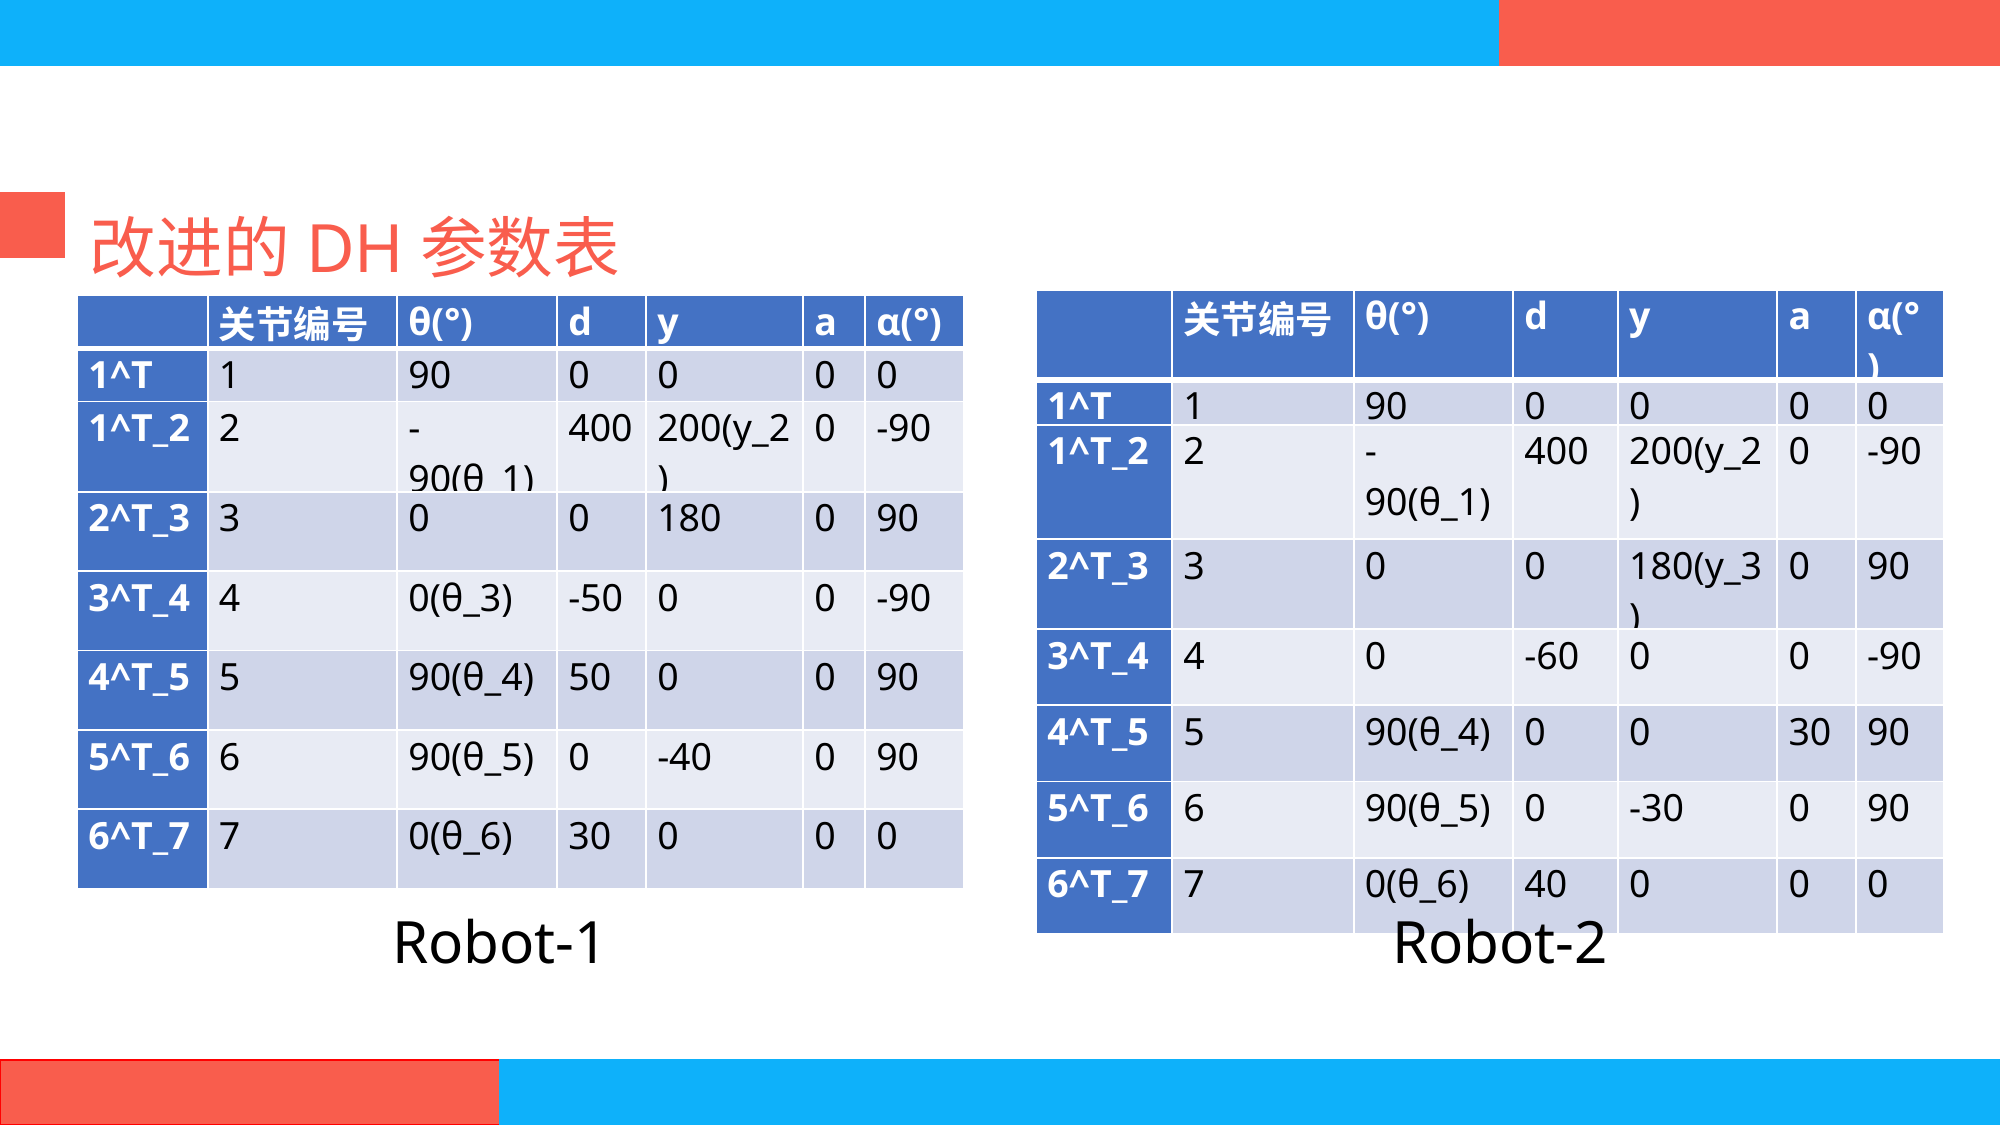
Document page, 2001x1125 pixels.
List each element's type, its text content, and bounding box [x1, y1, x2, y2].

table_header θ(°) [1355, 291, 1512, 377]
table_cell 0 [1514, 706, 1617, 781]
table_cell 3^T_4 [78, 572, 207, 650]
table_cell 0 [1778, 859, 1855, 933]
table_cell 0 [1355, 540, 1512, 628]
table_cell 90 [1355, 383, 1512, 424]
table_cell 0 [1619, 859, 1776, 933]
table_cell 0 [647, 572, 802, 650]
table_header y [1619, 291, 1776, 377]
table_cell 5^T_6 [78, 731, 207, 808]
table_cell 0 [804, 810, 864, 888]
text_box 改进的DH参数表 [0, 141, 784, 294]
table_cell -90 [866, 572, 963, 650]
table_cell 1^T [1037, 383, 1171, 424]
table_cell 90 [1857, 706, 1943, 781]
table_cell 1 [209, 351, 396, 401]
table_header α(°) [1857, 291, 1943, 377]
table_cell 7 [209, 810, 396, 888]
table_cell 90 [866, 651, 963, 729]
table_cell 0 [866, 810, 963, 888]
table_cell -40 [647, 731, 802, 808]
table_cell 400 [558, 402, 645, 491]
table_cell 5 [209, 651, 396, 729]
table_cell 0 [647, 651, 802, 729]
table_cell 1 [1173, 383, 1353, 424]
table_cell 200(y_2) [647, 402, 802, 491]
table_cell 4 [1173, 630, 1353, 704]
table_cell 400 [1514, 426, 1617, 538]
table_cell 90 [1857, 540, 1943, 628]
text_box [0, 0, 1499, 66]
table_cell 90(θ_4) [398, 651, 556, 729]
table_cell 5^T_6 [1037, 782, 1171, 857]
table_header 关节编号 [209, 296, 396, 346]
table_cell 5 [1173, 706, 1353, 781]
table_cell 0 [1619, 630, 1776, 704]
table_cell 0 [1514, 540, 1617, 628]
table_cell 90 [1857, 782, 1943, 857]
table_cell 0 [1857, 383, 1943, 424]
table_header θ(°) [398, 296, 556, 346]
table_cell 200(y_2) [1619, 426, 1776, 538]
table_cell 1^T_2 [78, 402, 207, 491]
table_cell -30 [1619, 782, 1776, 857]
text_box Robot-2 [1377, 898, 1623, 983]
table_cell 180(y_3) [1619, 540, 1776, 628]
table_cell 0 [866, 351, 963, 401]
table_cell -90(θ_1) [1355, 426, 1512, 538]
table_cell 0 [1778, 426, 1855, 538]
table_cell 4 [209, 572, 396, 650]
table_cell 6 [209, 731, 396, 808]
text_box [1499, 0, 2000, 66]
table_cell -90 [1857, 426, 1943, 538]
table_cell 3 [209, 493, 396, 570]
table_header y [647, 296, 802, 346]
table_cell -50 [558, 572, 645, 650]
table_header a [804, 296, 864, 346]
table_cell 0(θ_6) [398, 810, 556, 888]
table_cell 7 [1173, 859, 1353, 933]
table_cell 0 [1778, 782, 1855, 857]
table_cell 3 [1173, 540, 1353, 628]
table_cell 0 [804, 651, 864, 729]
table_cell 90 [398, 351, 556, 401]
table_header α(°) [866, 296, 963, 346]
table_cell -60 [1514, 630, 1617, 704]
table_cell 0 [804, 572, 864, 650]
table_cell 50 [558, 651, 645, 729]
table_cell 0(θ_3) [398, 572, 556, 650]
text_box [0, 192, 65, 258]
table_cell 90(θ_5) [1355, 782, 1512, 857]
table_cell 0 [558, 731, 645, 808]
table_cell 0 [1514, 782, 1617, 857]
table_cell 90(θ_5) [398, 731, 556, 808]
text_box [499, 1059, 2000, 1125]
table_cell 6 [1173, 782, 1353, 857]
table_cell 0 [1355, 630, 1512, 704]
table_cell 4^T_5 [1037, 706, 1171, 781]
table_cell 2 [1173, 426, 1353, 538]
table_cell 2^T_3 [78, 493, 207, 570]
table_cell -90 [1857, 630, 1943, 704]
table_cell 0 [558, 493, 645, 570]
table_cell 4^T_5 [78, 651, 207, 729]
table_cell 0 [1619, 383, 1776, 424]
table_cell 0 [804, 402, 864, 491]
table_cell 90(θ_4) [1355, 706, 1512, 781]
table_cell 2^T_3 [1037, 540, 1171, 628]
table_cell 1^T_2 [1037, 426, 1171, 538]
table_cell 40 [1514, 859, 1617, 898]
table_cell 90 [866, 493, 963, 570]
table_header d [558, 296, 645, 346]
table_cell 0 [1778, 630, 1855, 704]
table_header 关节编号 [1173, 291, 1353, 377]
table_cell -90(θ_1) [398, 402, 556, 491]
table_cell 0 [647, 351, 802, 401]
table_cell 0 [804, 351, 864, 401]
text_box Robot-1 [377, 897, 623, 983]
table_cell -90 [866, 402, 963, 491]
table_cell 0 [398, 493, 556, 570]
table_cell 90 [866, 731, 963, 808]
table_cell 0 [1619, 706, 1776, 781]
text_box [0, 1059, 499, 1125]
table_cell 30 [558, 810, 645, 888]
table_header d [1514, 291, 1617, 377]
table_cell 0 [647, 810, 802, 888]
table_cell 0 [1778, 540, 1855, 628]
table_cell 30 [1778, 706, 1855, 781]
table_cell 0(θ_6) [1355, 859, 1512, 933]
table_cell 180 [647, 493, 802, 570]
table_header a [1778, 291, 1855, 377]
table_cell 6^T_7 [78, 810, 207, 888]
table_cell 0 [1778, 383, 1855, 424]
table_cell 1^T [78, 351, 207, 401]
table_cell 6^T_7 [1037, 859, 1171, 933]
table_cell 0 [558, 351, 645, 401]
table_header [1037, 291, 1171, 377]
table_cell 2 [209, 402, 396, 491]
table_cell 0 [804, 731, 864, 808]
table_header [78, 296, 207, 346]
table_cell 0 [1857, 859, 1943, 933]
table_cell 0 [1514, 383, 1617, 424]
table_cell 0 [804, 493, 864, 570]
table_cell 3^T_4 [1037, 630, 1171, 704]
